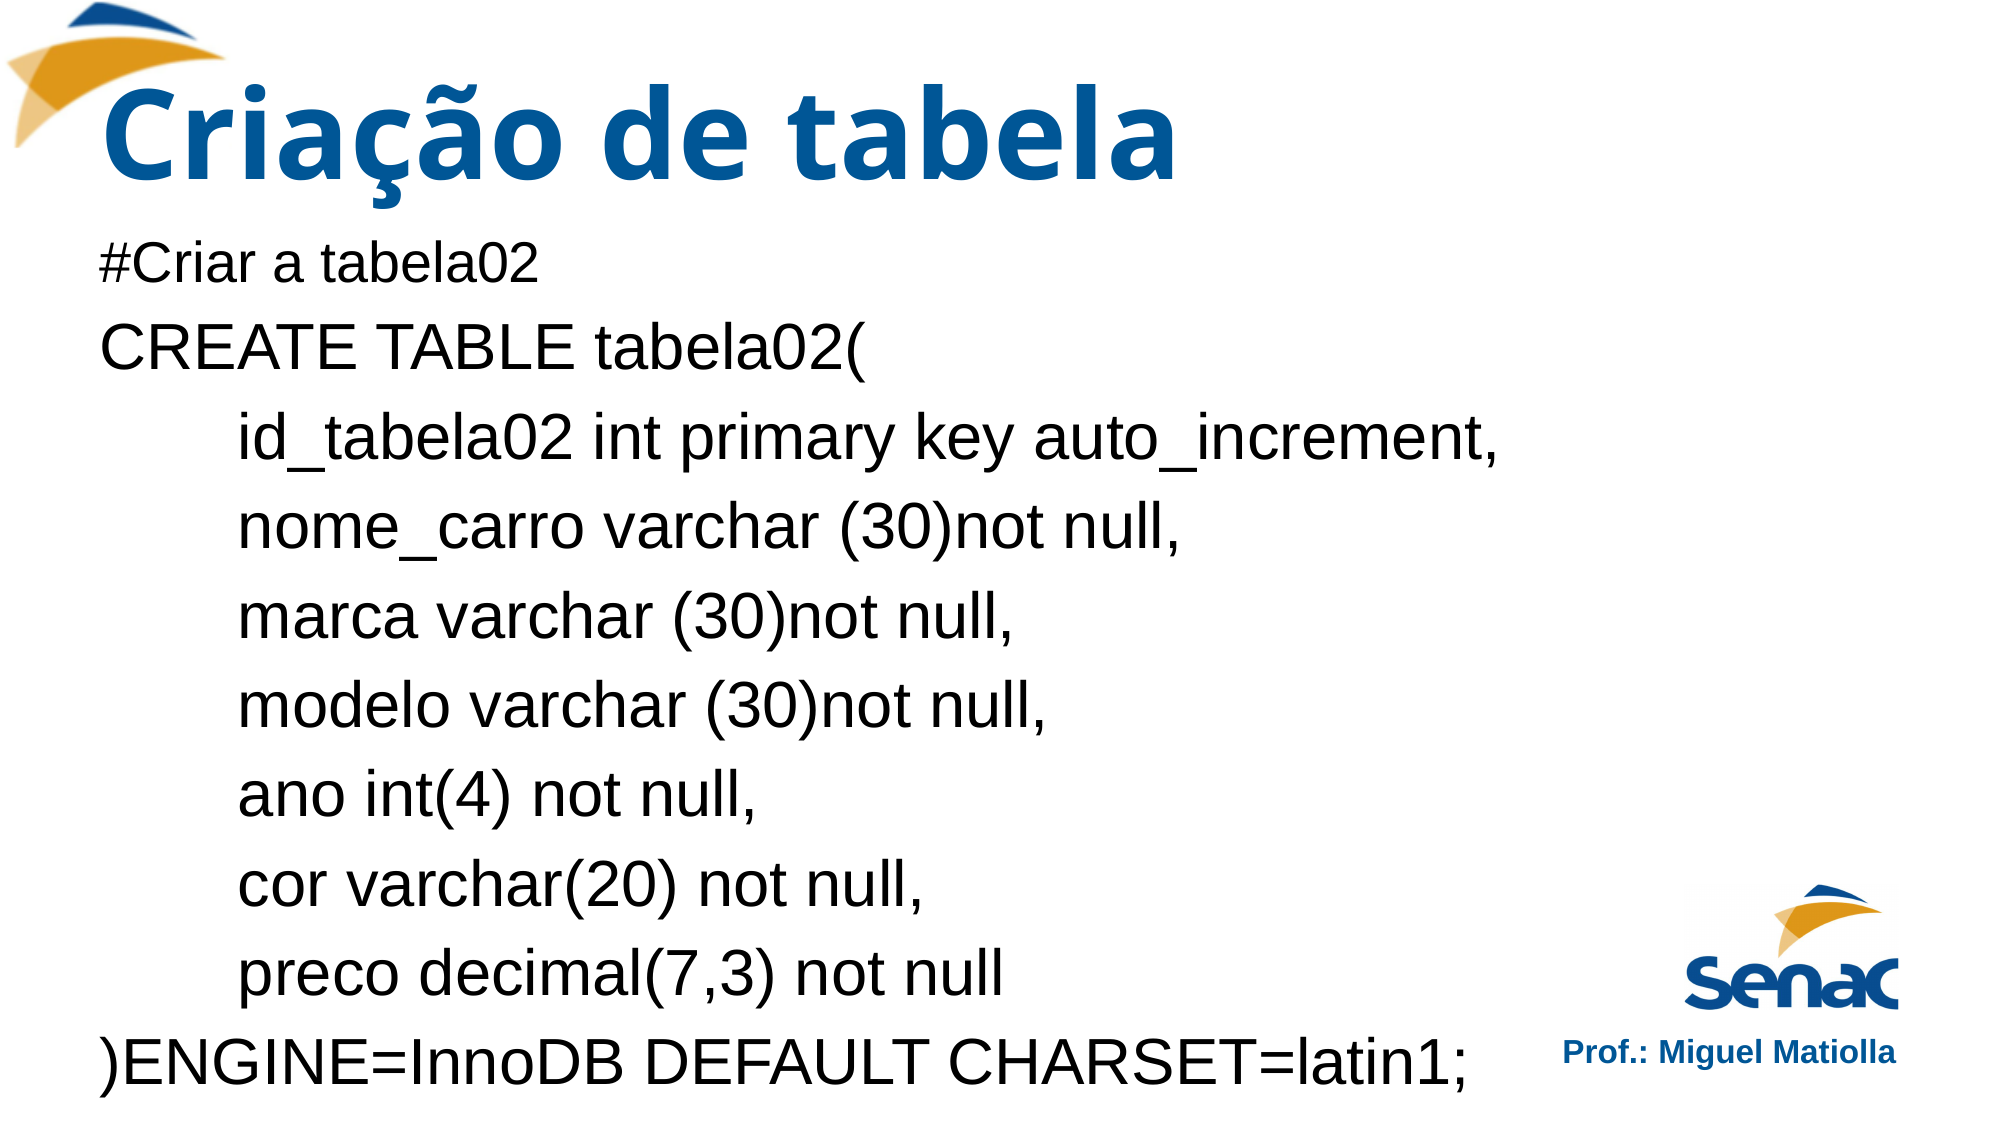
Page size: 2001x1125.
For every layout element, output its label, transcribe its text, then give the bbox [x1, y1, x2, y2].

title Criação de tabela [99, 44, 1900, 233]
list #Criar a tabela02 CREATE TABLE tabela02( id_tabela02 int primary key auto_increment, nome_carro varchar (30)not null, marca varchar (30)not null, modelo varchar (30)not null, ano int(4) not null, cor varchar(20) not null, preco decimal(7,3) not null )ENGINE=InnoDB DEFAULT CHARSET=latin1; [99, 232, 1815, 1100]
picture [0, 0, 232, 150]
